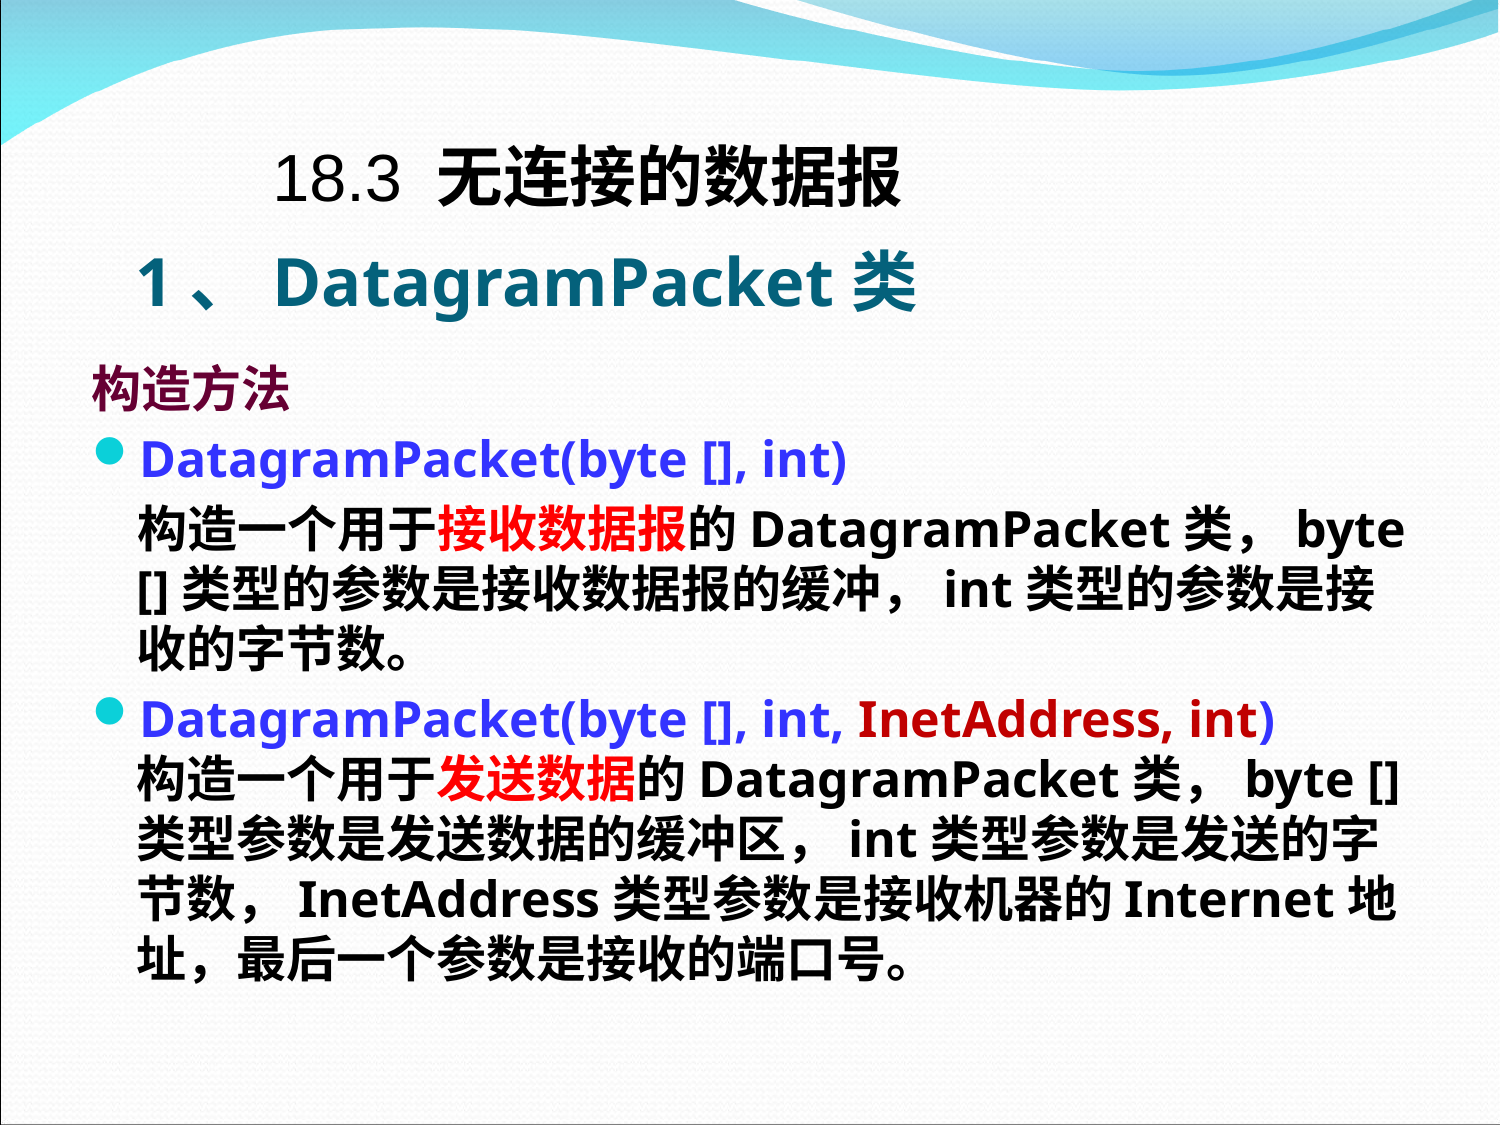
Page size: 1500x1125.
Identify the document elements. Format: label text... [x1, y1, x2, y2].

title 1、DatagramPacket类 [135, 228, 1040, 320]
list 构造方法 DatagramPacket(byte [], int) 构造一个用于接收数据报的DatagramPacket类，byte []类型的参数是接收数据报的缓冲，int类型的参数是接收的字节数。 DatagramPacket(byte [], int, InetAddress, int) 构造一个用于发送数据的DatagramPacket类，byte []类型参数是发送数据的缓冲区，int类型参数是发送的字节数，InetAddress类型参数是接收机器的Internet地址，最后一个参数是接收的端口号。 [76, 350, 1427, 1012]
picture [0, 0, 1500, 1125]
text_box 18.3 无连接的数据报 [257, 60, 1164, 226]
